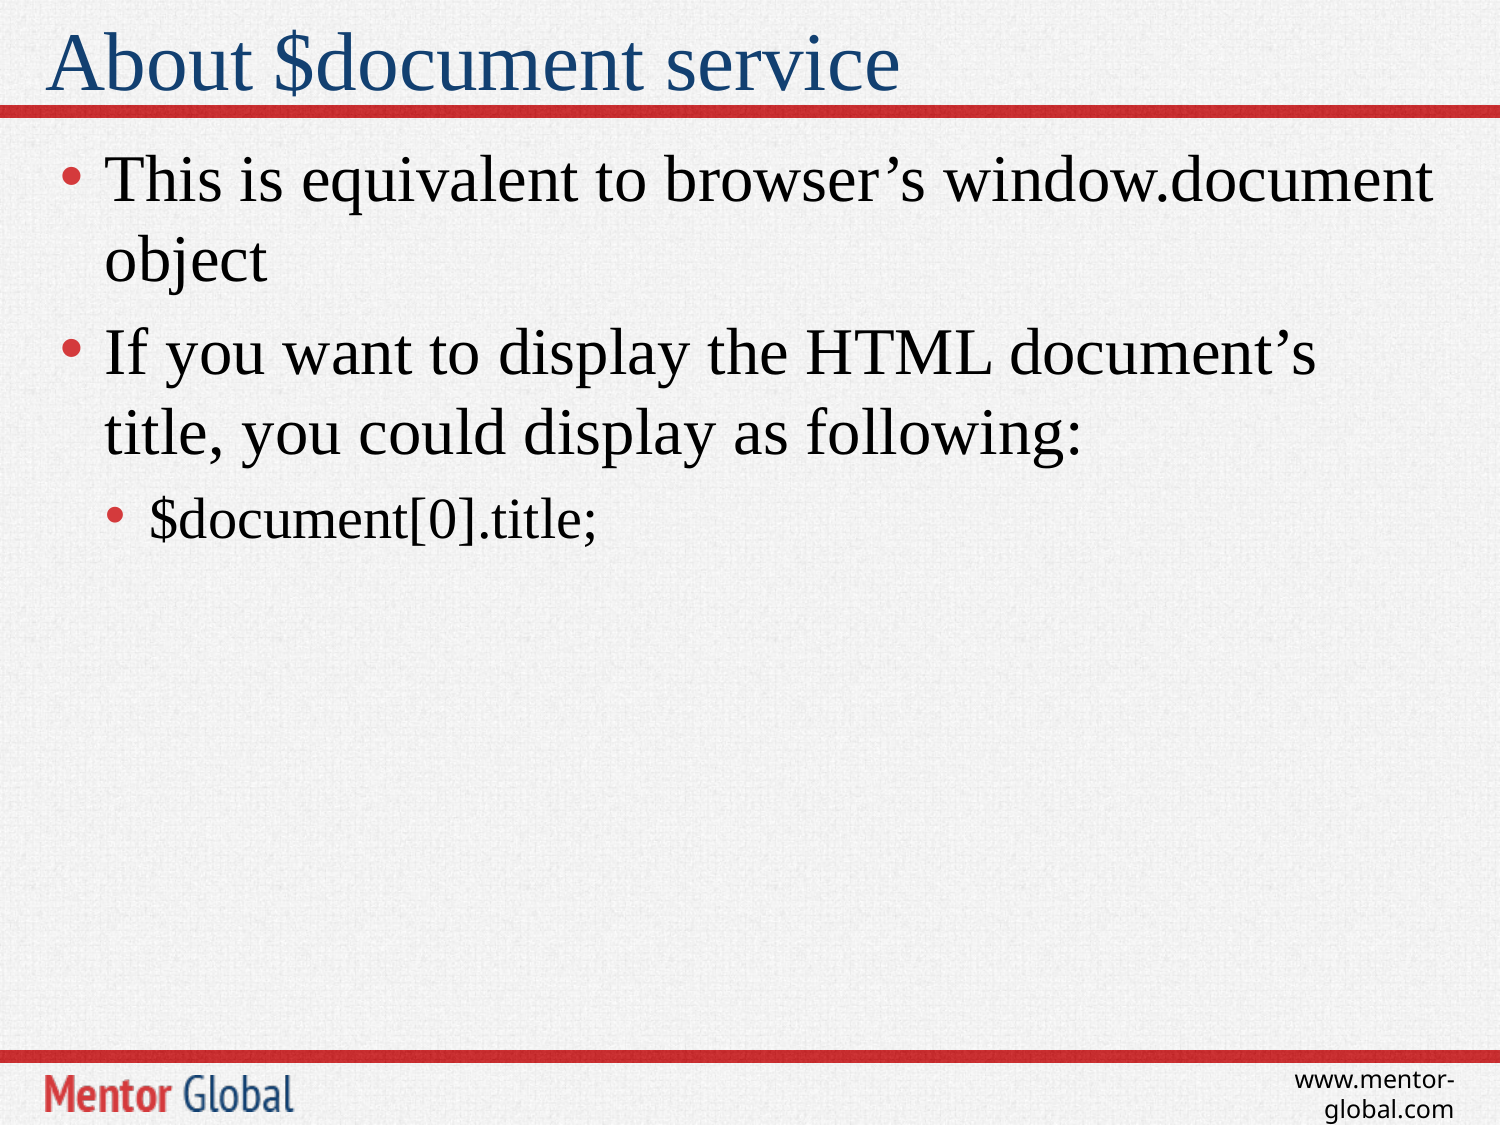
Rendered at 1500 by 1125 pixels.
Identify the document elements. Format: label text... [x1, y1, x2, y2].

list This is equivalent to browser’s window.document object If you want to display the HTML document’s title, you could display as following: $document[0].title; [45, 120, 1455, 562]
title About $document service [0, 0, 1500, 117]
picture [0, 117, 1500, 1125]
